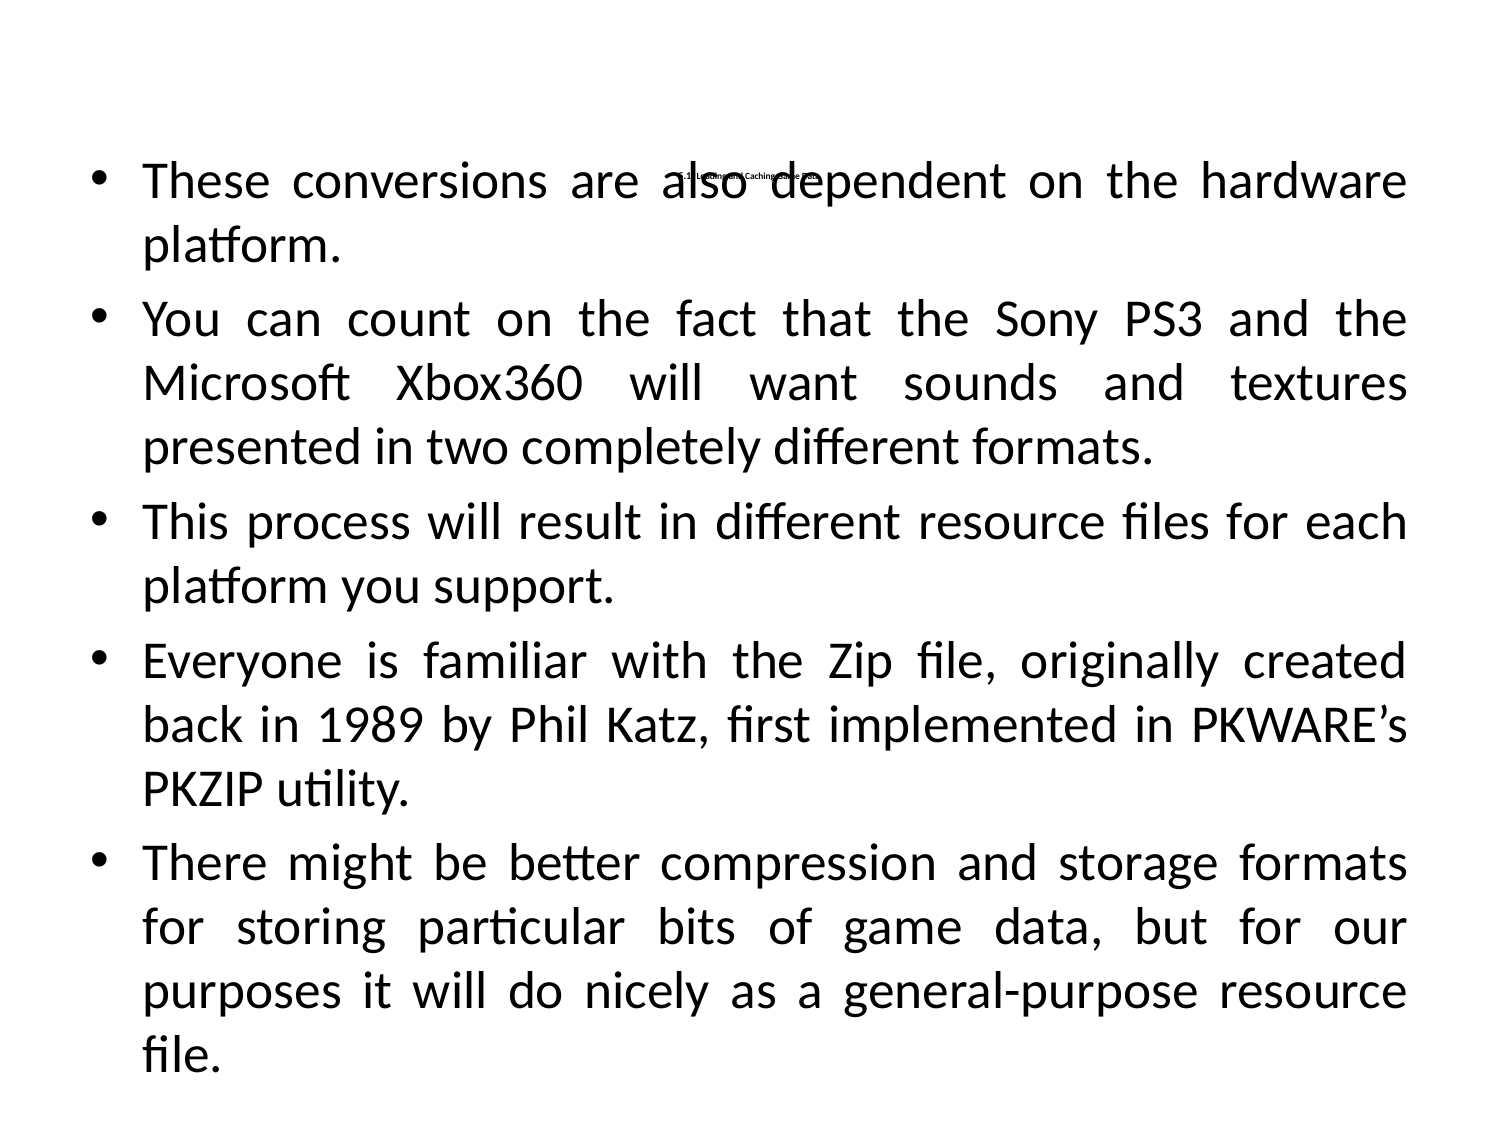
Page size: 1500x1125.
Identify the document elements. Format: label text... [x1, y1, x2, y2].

list These conversions are also dependent on the hardware platform. You can count on the fact that the Sony PS3 and the Microsoft Xbox360 will want sounds and textures presented in two completely different formats. This process will result in different resource files for each platform you support. Everyone is familiar with the Zip file, originally created back in 1989 by Phil Katz, first implemented in PKWARE’s PKZIP utility. There might be better compression and storage formats for storing particular bits of game data, but for our purposes it will do nicely as a general-purpose resource file. [75, 137, 1425, 1094]
